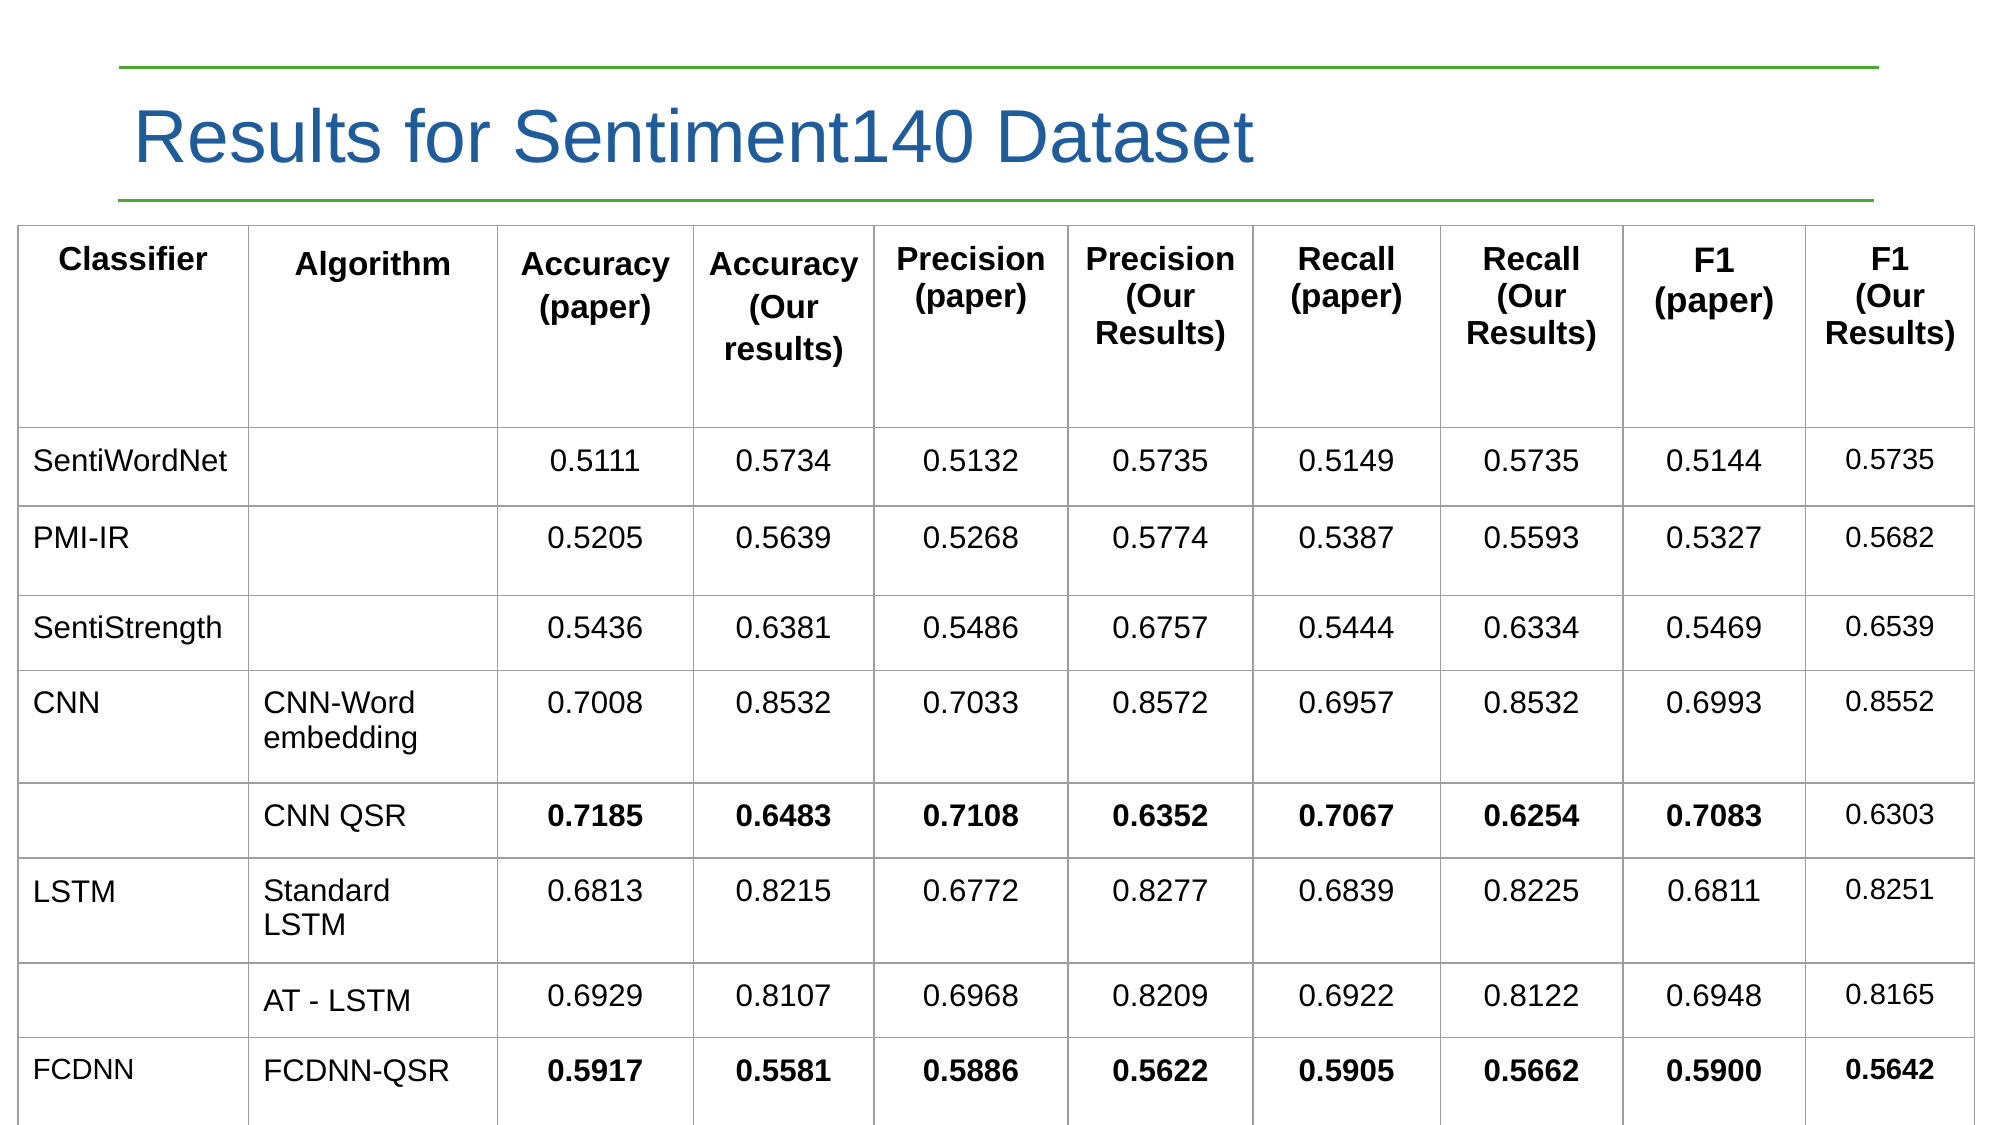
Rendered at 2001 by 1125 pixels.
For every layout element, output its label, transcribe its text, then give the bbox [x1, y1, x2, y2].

table_cell SentiWordNet [19, 428, 248, 505]
table_cell CNN QSR [249, 784, 497, 857]
table_cell 0.6957 [1254, 671, 1440, 782]
table_cell 0.5132 [875, 428, 1067, 505]
table_cell 0.5662 [1441, 1038, 1622, 1125]
table_cell 0.6811 [1624, 859, 1805, 962]
table_header Precision (paper) [875, 226, 1067, 427]
table_cell CNN-Word embedding [249, 671, 497, 782]
table_cell 0.5581 [694, 1038, 873, 1125]
table_cell 0.6757 [1069, 596, 1252, 670]
table_cell 0.6993 [1624, 671, 1805, 782]
table_cell 0.6254 [1441, 784, 1622, 857]
table_cell [249, 596, 497, 670]
table_cell 0.5144 [1624, 428, 1805, 505]
table_cell [249, 507, 497, 595]
table_cell 0.5268 [875, 507, 1067, 595]
table_cell [19, 964, 248, 1037]
table_cell 0.8165 [1806, 964, 1974, 1037]
table_cell 0.6539 [1806, 596, 1974, 670]
table_header Precision (Our Results) [1069, 226, 1252, 427]
table_cell 0.5111 [498, 428, 693, 505]
table_cell 0.5735 [1806, 428, 1974, 505]
table_cell 0.5444 [1254, 596, 1440, 670]
table_cell 0.8277 [1069, 859, 1252, 962]
table_cell 0.8552 [1806, 671, 1974, 782]
table_cell 0.6352 [1069, 784, 1252, 857]
table_cell 0.5639 [694, 507, 873, 595]
table_header Classifier [19, 226, 248, 427]
table_cell 0.5436 [498, 596, 693, 670]
table_cell [249, 428, 497, 505]
table_cell 0.5905 [1254, 1038, 1440, 1125]
table_cell 0.8532 [1441, 671, 1622, 782]
table_cell 0.7185 [498, 784, 693, 857]
table_cell SentiStrength [19, 596, 248, 670]
table_header Accuracy (Our results) [694, 226, 873, 427]
table_cell 0.5682 [1806, 507, 1974, 595]
table_cell 0.6334 [1441, 596, 1622, 670]
table_cell 0.6839 [1254, 859, 1440, 962]
table_cell 0.5734 [694, 428, 873, 505]
table_header F1 (Our Results) [1806, 226, 1974, 427]
table_cell 0.7008 [498, 671, 693, 782]
table_cell PMI-IR [19, 507, 248, 595]
table_header Accuracy (paper) [498, 226, 693, 427]
table_cell 0.5205 [498, 507, 693, 595]
table_cell 0.5486 [875, 596, 1067, 670]
table_cell 0.5469 [1624, 596, 1805, 670]
table_cell 0.5774 [1069, 507, 1252, 595]
table_cell LSTM [19, 859, 248, 962]
table_header F1 (paper) [1624, 226, 1805, 427]
table_cell 0.7083 [1624, 784, 1805, 857]
table_cell 0.6381 [694, 596, 873, 670]
table_cell Standard LSTM [249, 859, 497, 962]
table_cell 0.6813 [498, 859, 693, 962]
table_cell 0.8209 [1069, 964, 1252, 1037]
table_cell 0.6948 [1624, 964, 1805, 1037]
table_cell 0.5149 [1254, 428, 1440, 505]
table_cell 0.6772 [875, 859, 1067, 962]
table_cell 0.5886 [875, 1038, 1067, 1125]
table_cell 0.6483 [694, 784, 873, 857]
text_box Results for Sentiment140 Dataset [118, 79, 1562, 185]
table_cell 0.8532 [694, 671, 873, 782]
table_cell AT - LSTM [249, 964, 497, 1037]
table_cell 0.7033 [875, 671, 1067, 782]
table_cell 0.5387 [1254, 507, 1440, 595]
table_cell 0.5327 [1624, 507, 1805, 595]
table_cell 0.8225 [1441, 859, 1622, 962]
table_cell 0.5917 [498, 1038, 693, 1125]
table_header Algorithm [249, 226, 497, 427]
table_cell 0.8572 [1069, 671, 1252, 782]
table_cell 0.5900 [1624, 1038, 1805, 1125]
table_cell 0.6929 [498, 964, 693, 1037]
table_cell 0.5622 [1069, 1038, 1252, 1125]
table_cell [19, 784, 248, 857]
table_cell 0.7108 [875, 784, 1067, 857]
table_cell 0.6922 [1254, 964, 1440, 1037]
table_cell 0.8251 [1806, 859, 1974, 962]
table_cell FCDNN [19, 1038, 248, 1125]
table_cell 0.5735 [1441, 428, 1622, 505]
table_header Recall (paper) [1254, 226, 1440, 427]
table_cell 0.6303 [1806, 784, 1974, 857]
table_cell 0.8215 [694, 859, 873, 962]
table_cell 0.5593 [1441, 507, 1622, 595]
table_cell 0.8107 [694, 964, 873, 1037]
table_cell 0.8122 [1441, 964, 1622, 1037]
table_cell CNN [19, 671, 248, 782]
table_cell 0.5642 [1806, 1038, 1974, 1125]
table_cell FCDNN-QSR [249, 1038, 497, 1125]
table_header Recall (Our Results) [1441, 226, 1622, 427]
table_cell 0.7067 [1254, 784, 1440, 857]
table_cell 0.6968 [875, 964, 1067, 1037]
table_cell 0.5735 [1069, 428, 1252, 505]
